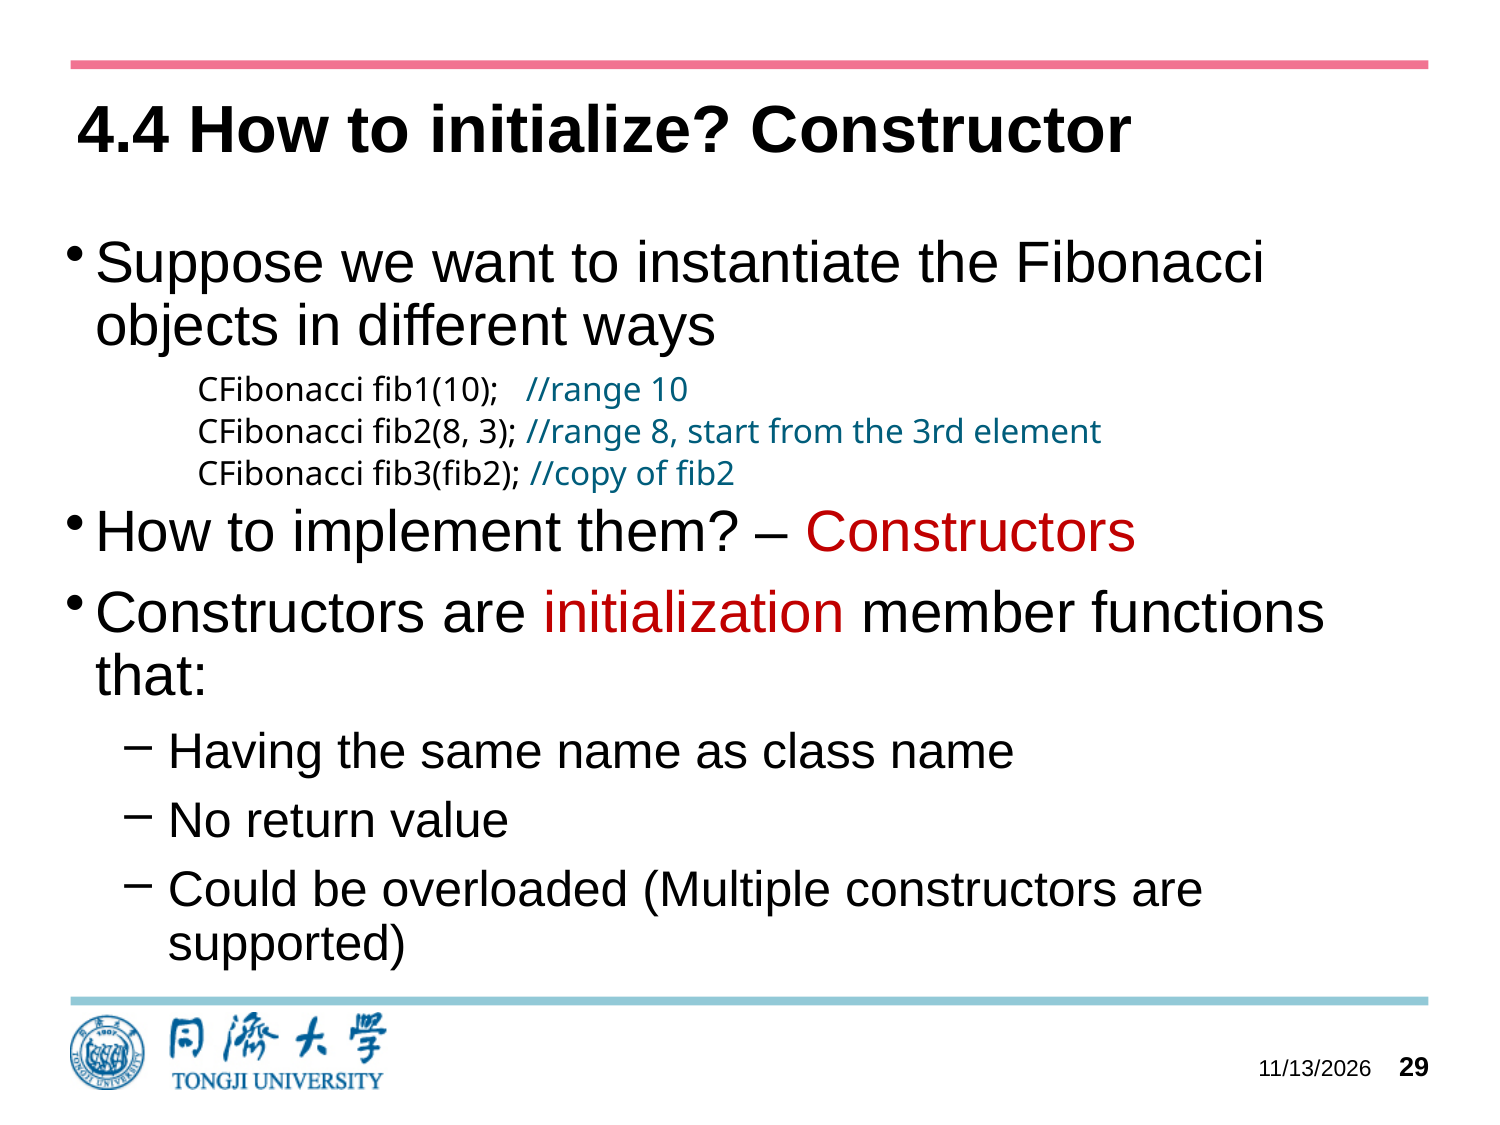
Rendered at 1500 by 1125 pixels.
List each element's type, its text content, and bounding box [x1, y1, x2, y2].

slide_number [1228, 1046, 1372, 1088]
list Suppose we want to instantiate the Fibonacci objects in different ways CFibonacci fib1(10); //range 10 CFibonacci fib2(8, 3); //range 8, start from the 3rd element CFibonacci fib3(fib2); //copy of fib2 How to implement them? – Constructors Constructors are initialization member functions that: Having the same name as class name No return value Could be overloaded (Multiple constructors are supported) [50, 224, 1452, 1013]
slide_number 29 [1372, 1046, 1430, 1088]
picture [70, 1013, 388, 1090]
title 4.4 How to initialize? Constructor [62, 87, 1374, 224]
